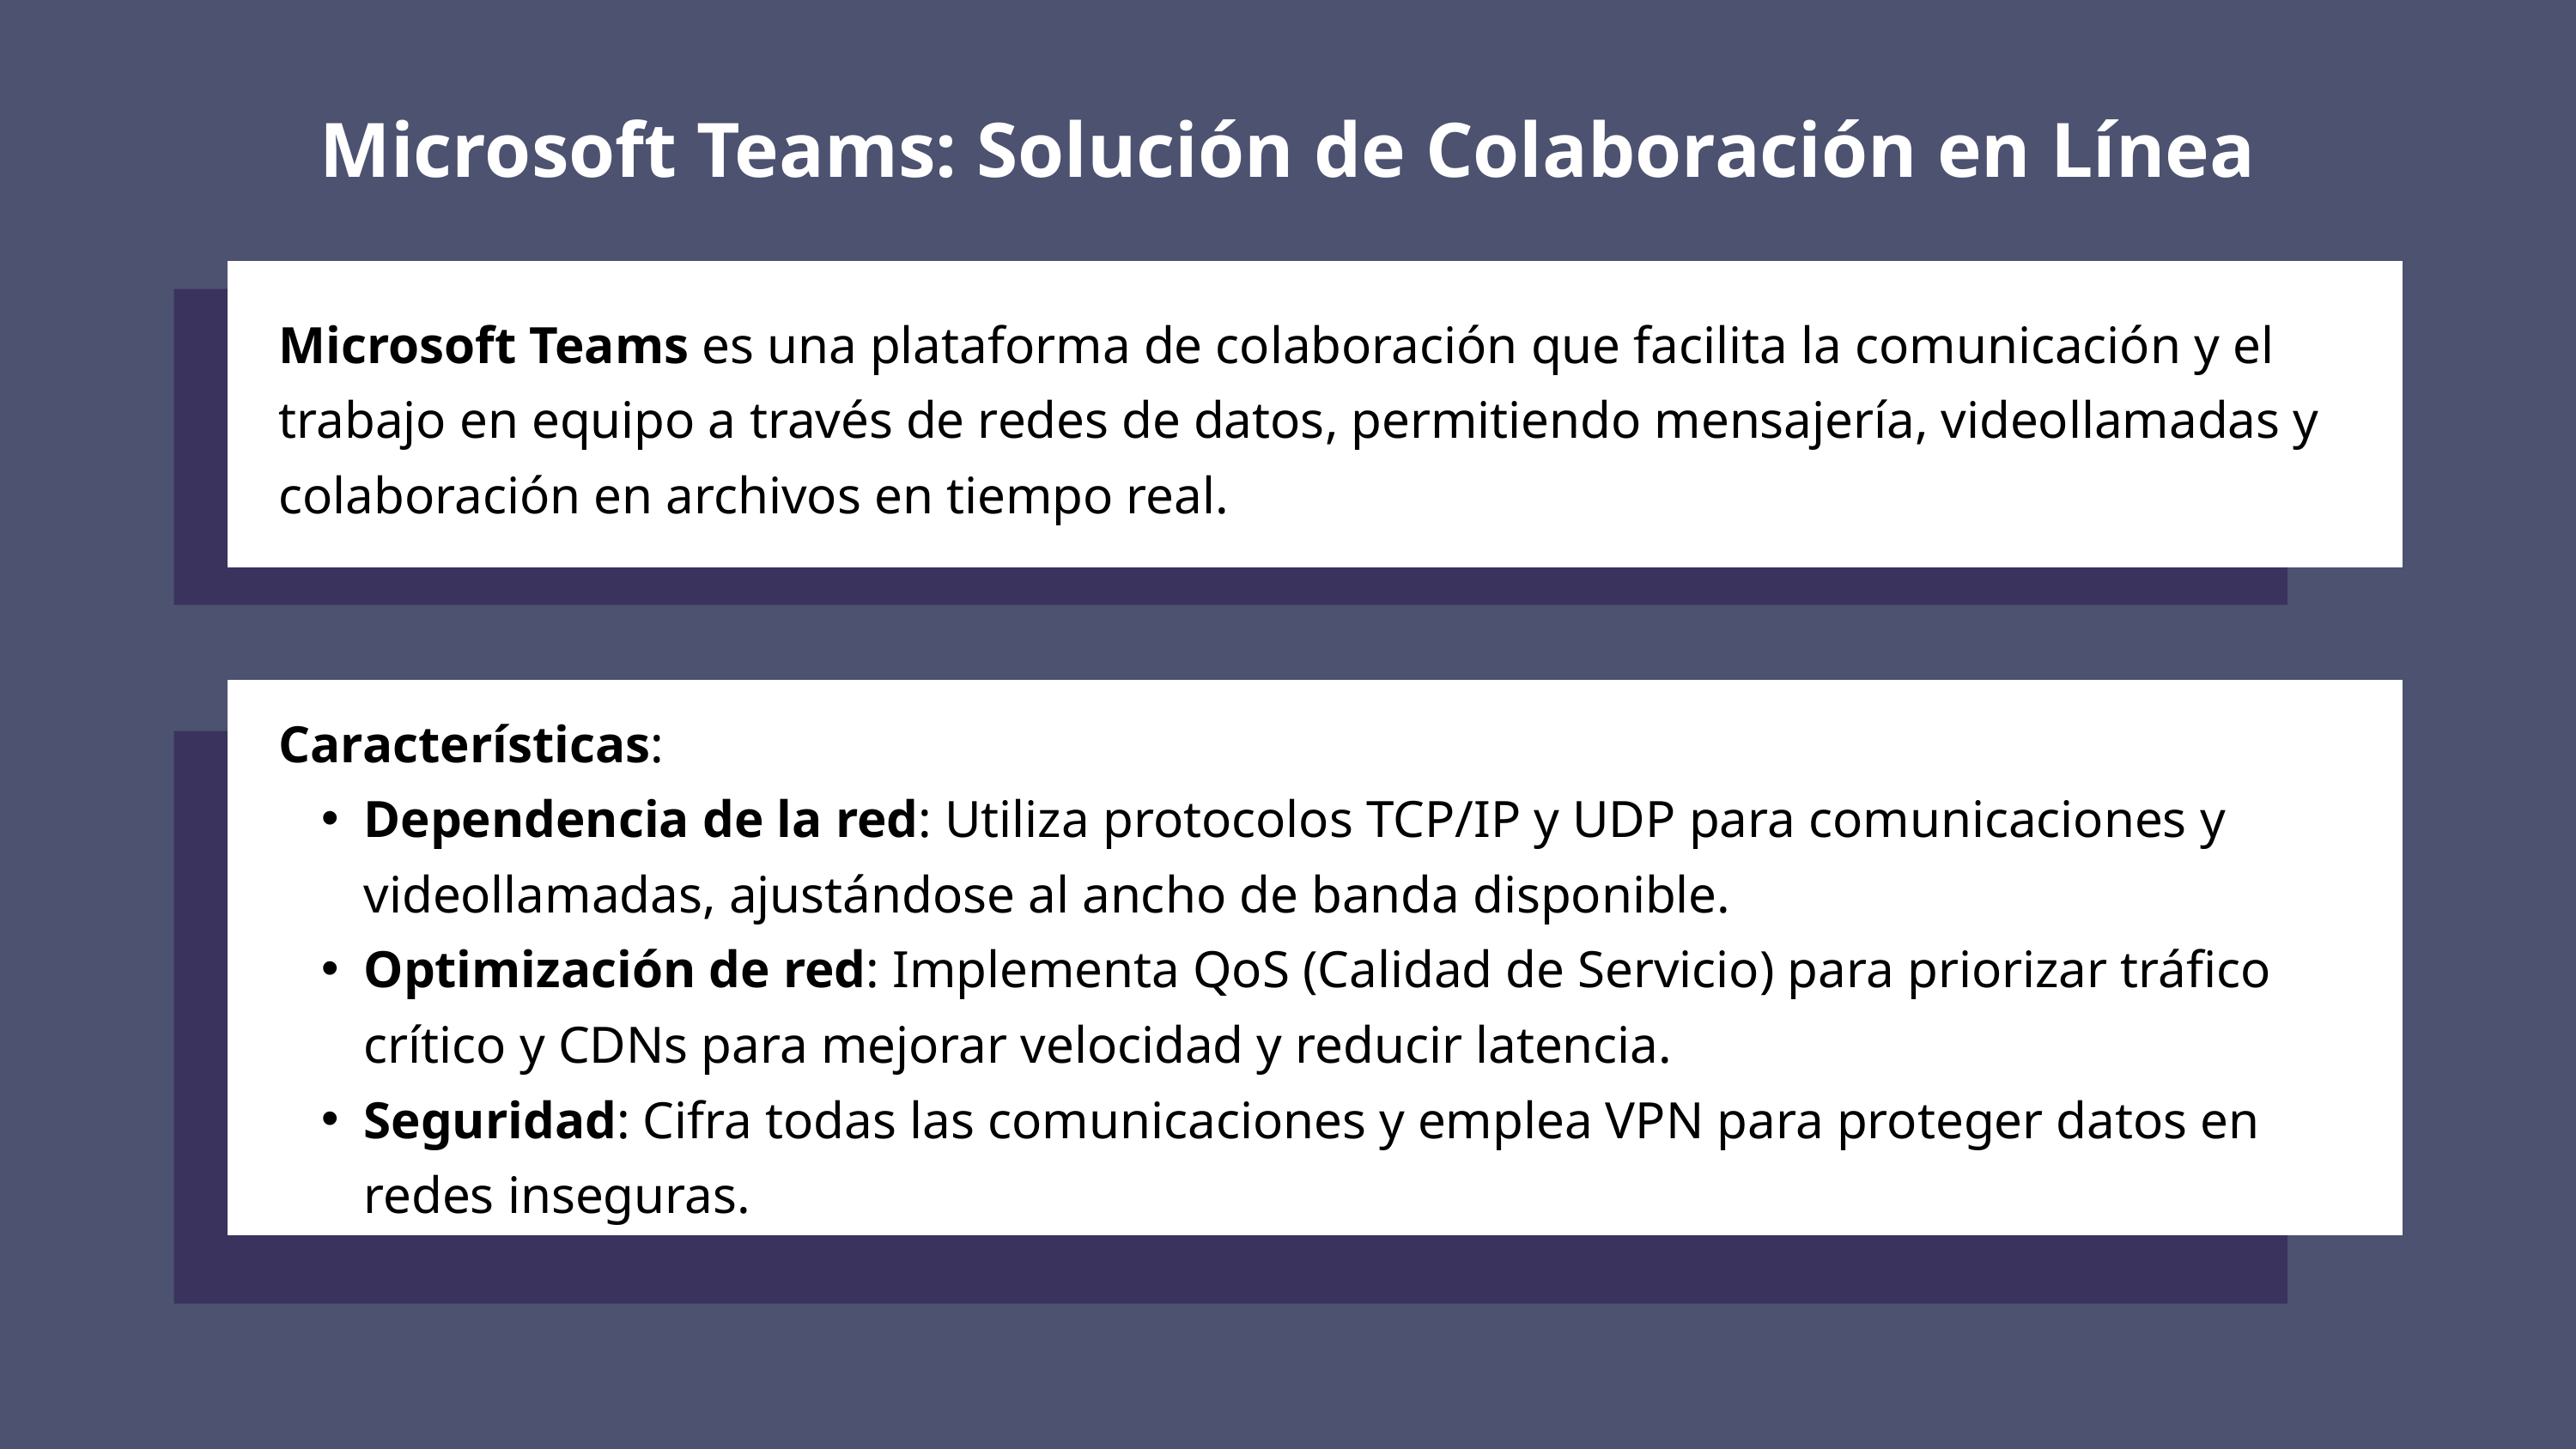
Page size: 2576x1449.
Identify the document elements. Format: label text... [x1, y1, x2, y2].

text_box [173, 731, 2288, 1304]
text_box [227, 679, 2403, 1236]
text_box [227, 260, 2403, 567]
text_box Microsoft Teams: Solución de Colaboración en Línea [124, 79, 2452, 193]
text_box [173, 288, 2288, 605]
